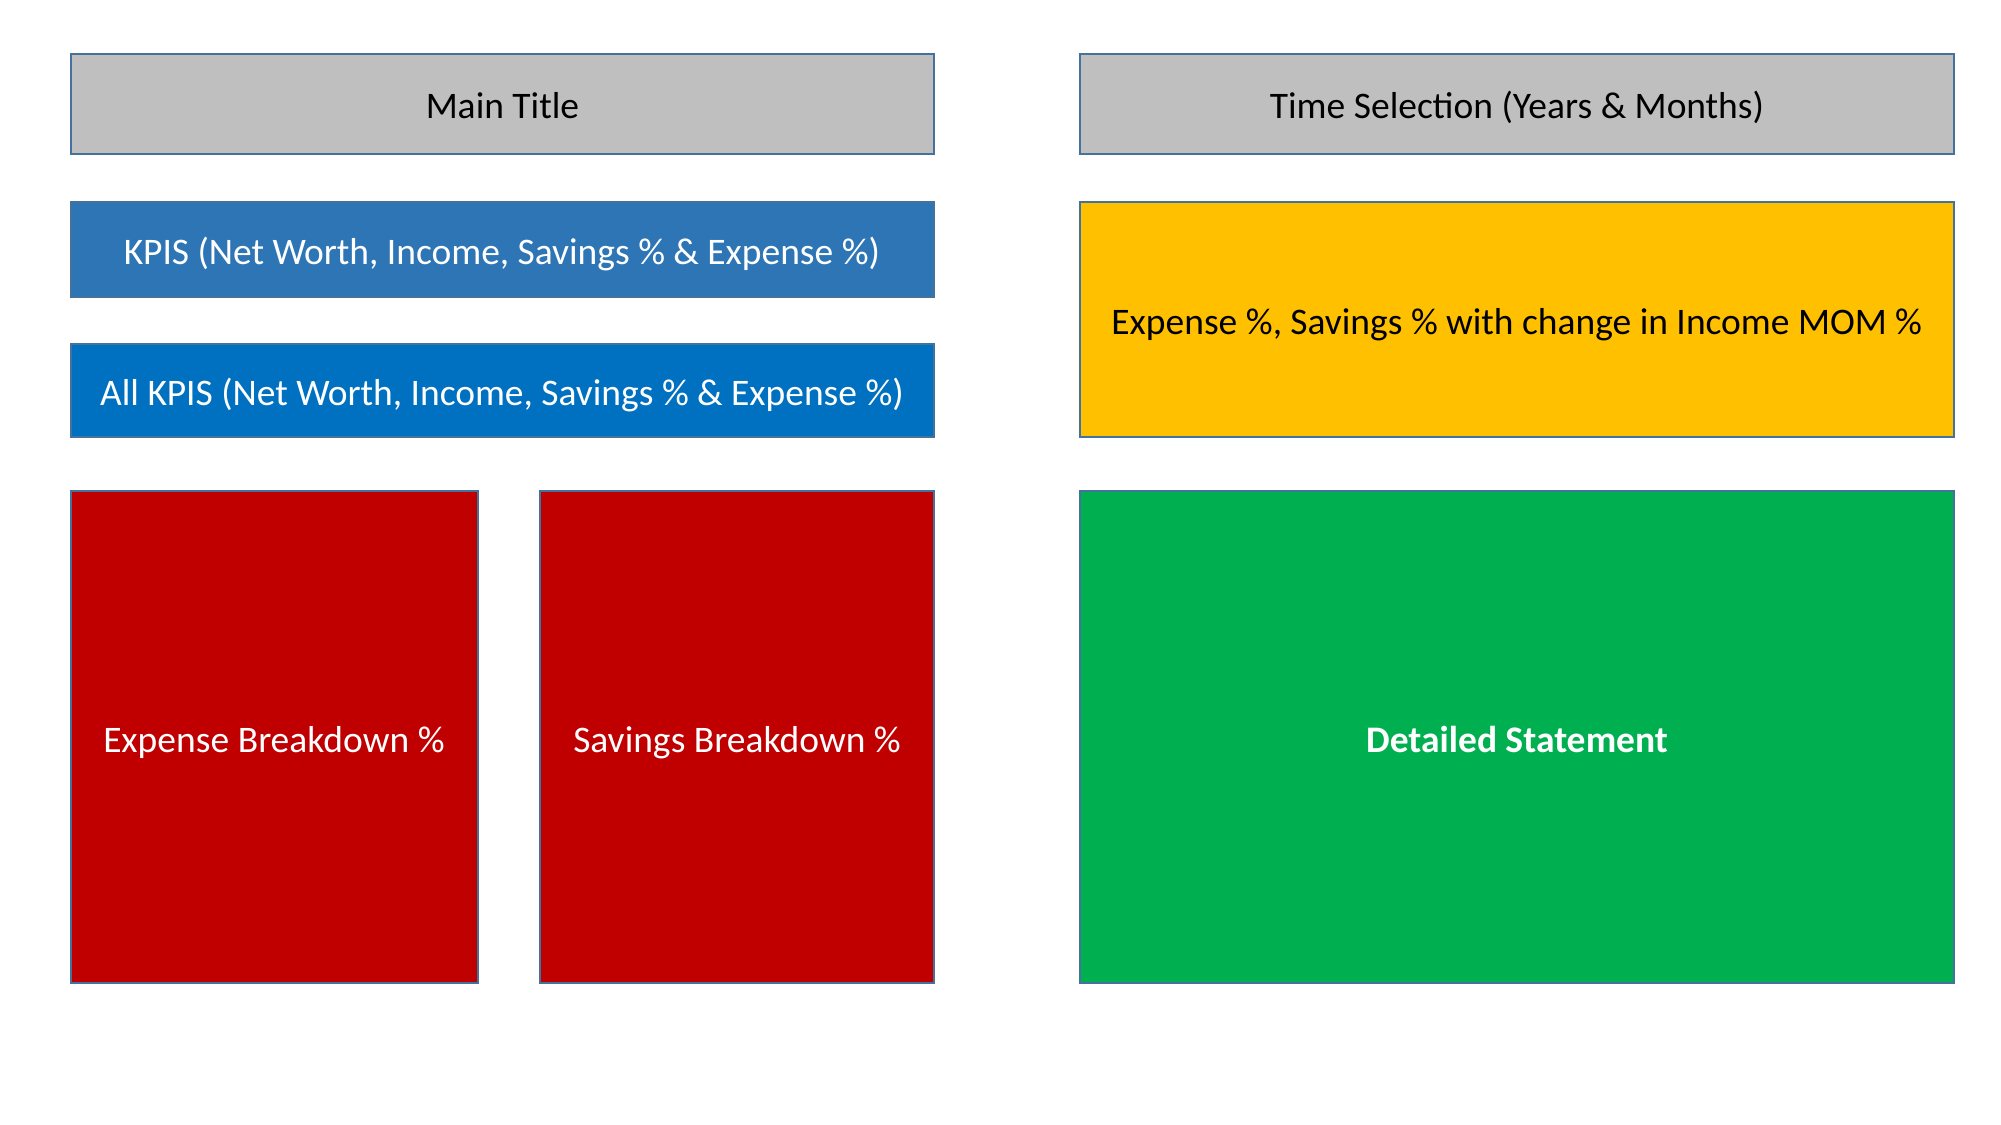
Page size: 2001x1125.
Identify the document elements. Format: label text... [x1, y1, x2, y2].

text_box Main Title [70, 53, 935, 155]
text_box Detailed Statement [1079, 490, 1955, 984]
text_box Savings Breakdown % [539, 490, 935, 984]
text_box Time Selection (Years & Months) [1079, 53, 1955, 155]
text_box KPIS (Net Worth, Income, Savings % & Expense %) [70, 201, 935, 298]
text_box All KPIS (Net Worth, Income, Savings % & Expense %) [70, 343, 935, 438]
text_box Expense %, Savings % with change in Income MOM % [1079, 201, 1955, 438]
text_box Expense Breakdown % [70, 490, 479, 984]
